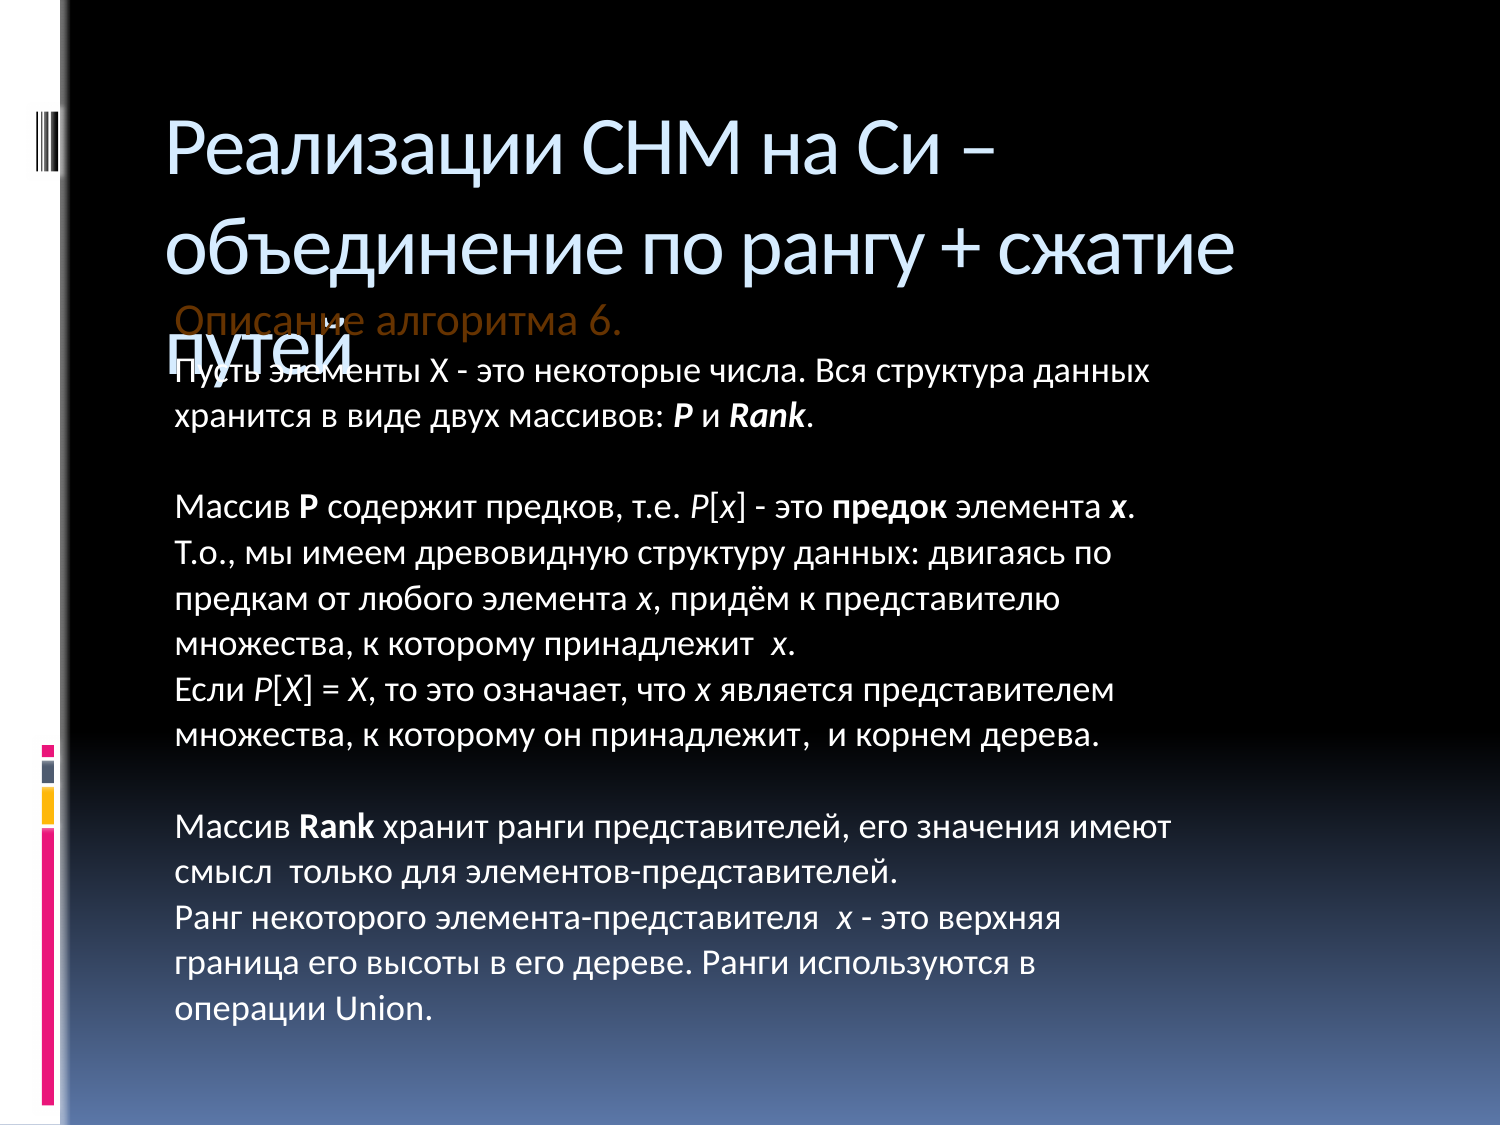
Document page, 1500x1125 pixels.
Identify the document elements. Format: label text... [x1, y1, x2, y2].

title Реализации СНМ на Си – объединение по рангу + сжатие путей [150, 83, 1425, 234]
list Описание алгоритма 6. Пусть элементы X - это некоторые числа. Вся структура данных хранится в виде двух массивов: P и Rank. Массив P содержит предков, т.е. P[x] - это предок элемента x. Т.о., мы имеем древовидную структуру данных: двигаясь по предкам от любого элемента х, придём к представителю множества, к которому принадлежит х. Если P[X] = X, то это означает, что x является представителем множества, к которому он принадлежит, и корнем дерева. Массив Rank хранит ранги представителей, его значения имеют cмысл только для элементов-представителей. Ранг некоторого элемента-представителя x - это верхняя граница его высоты в его дереве. Ранги используются в операции Union. [150, 292, 1425, 1043]
